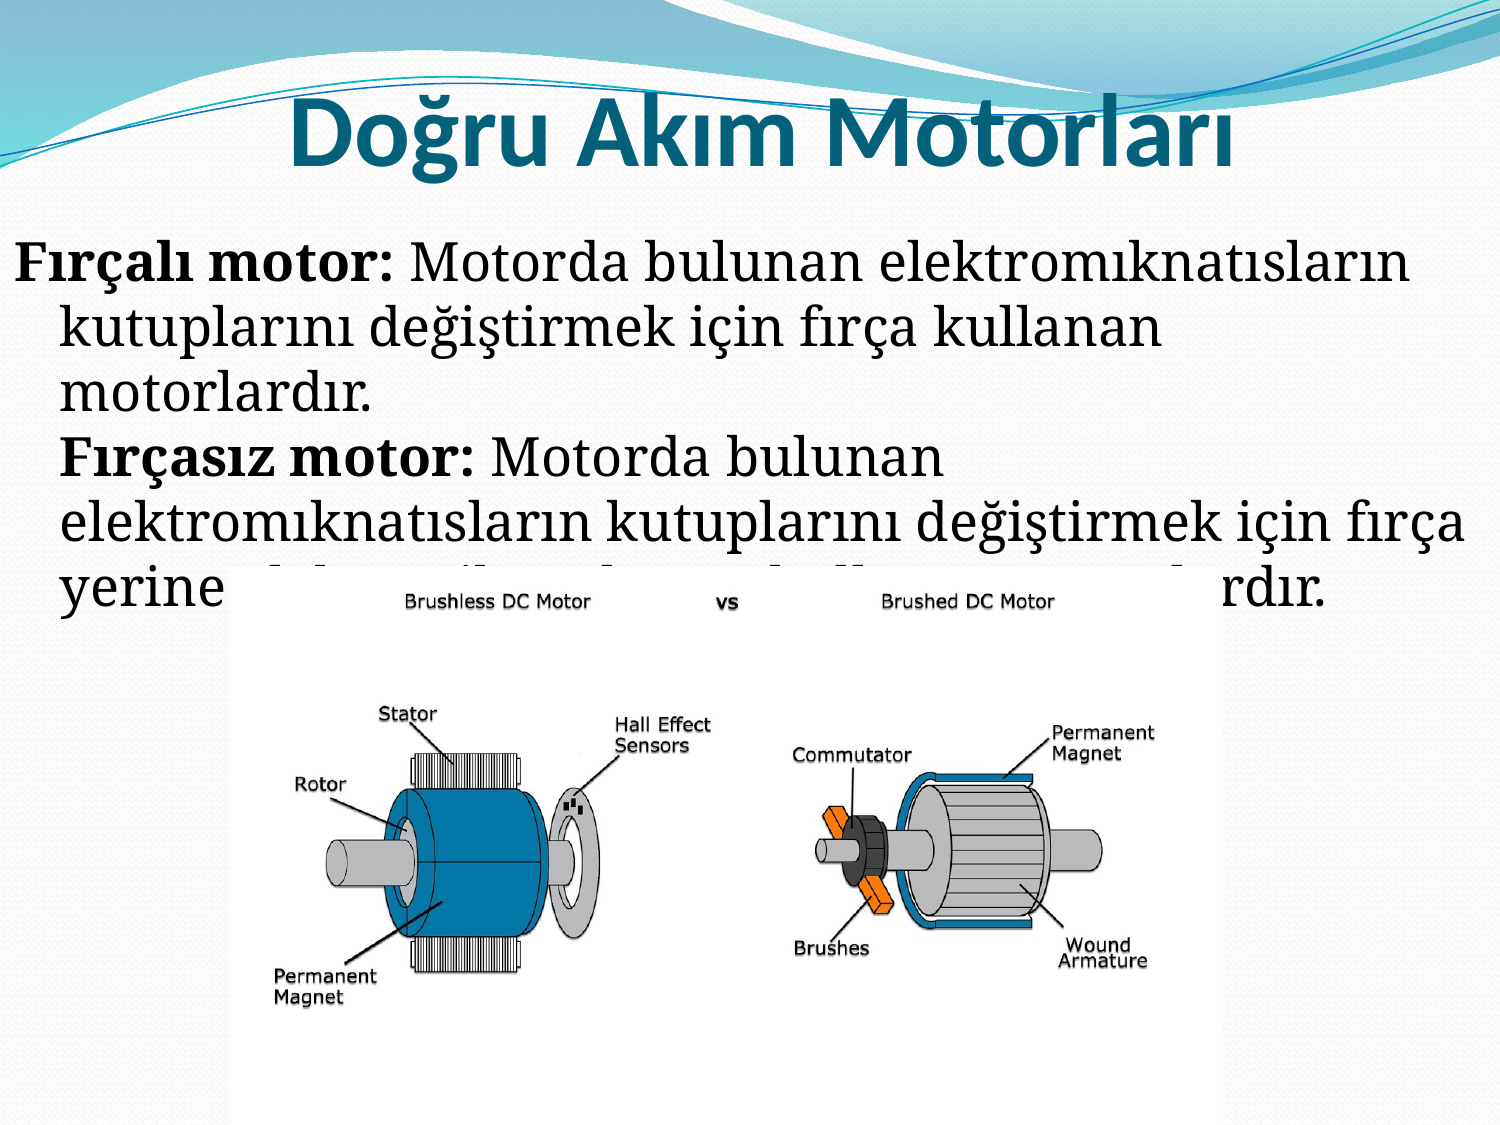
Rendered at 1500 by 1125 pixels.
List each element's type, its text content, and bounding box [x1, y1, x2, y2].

title Doğru Akım Motorları [88, 0, 1439, 188]
list Fırçalı motor: Motorda bulunan elektromıknatısların kutuplarını değiştirmek için fırça kullanan motorlardır. Fırçasız motor: Motorda bulunan elektromıknatısların kutuplarını değiştirmek için fırça yerine elektronik malzeme kullanan motorlardır. [0, 219, 1500, 1035]
picture [229, 566, 1223, 1125]
